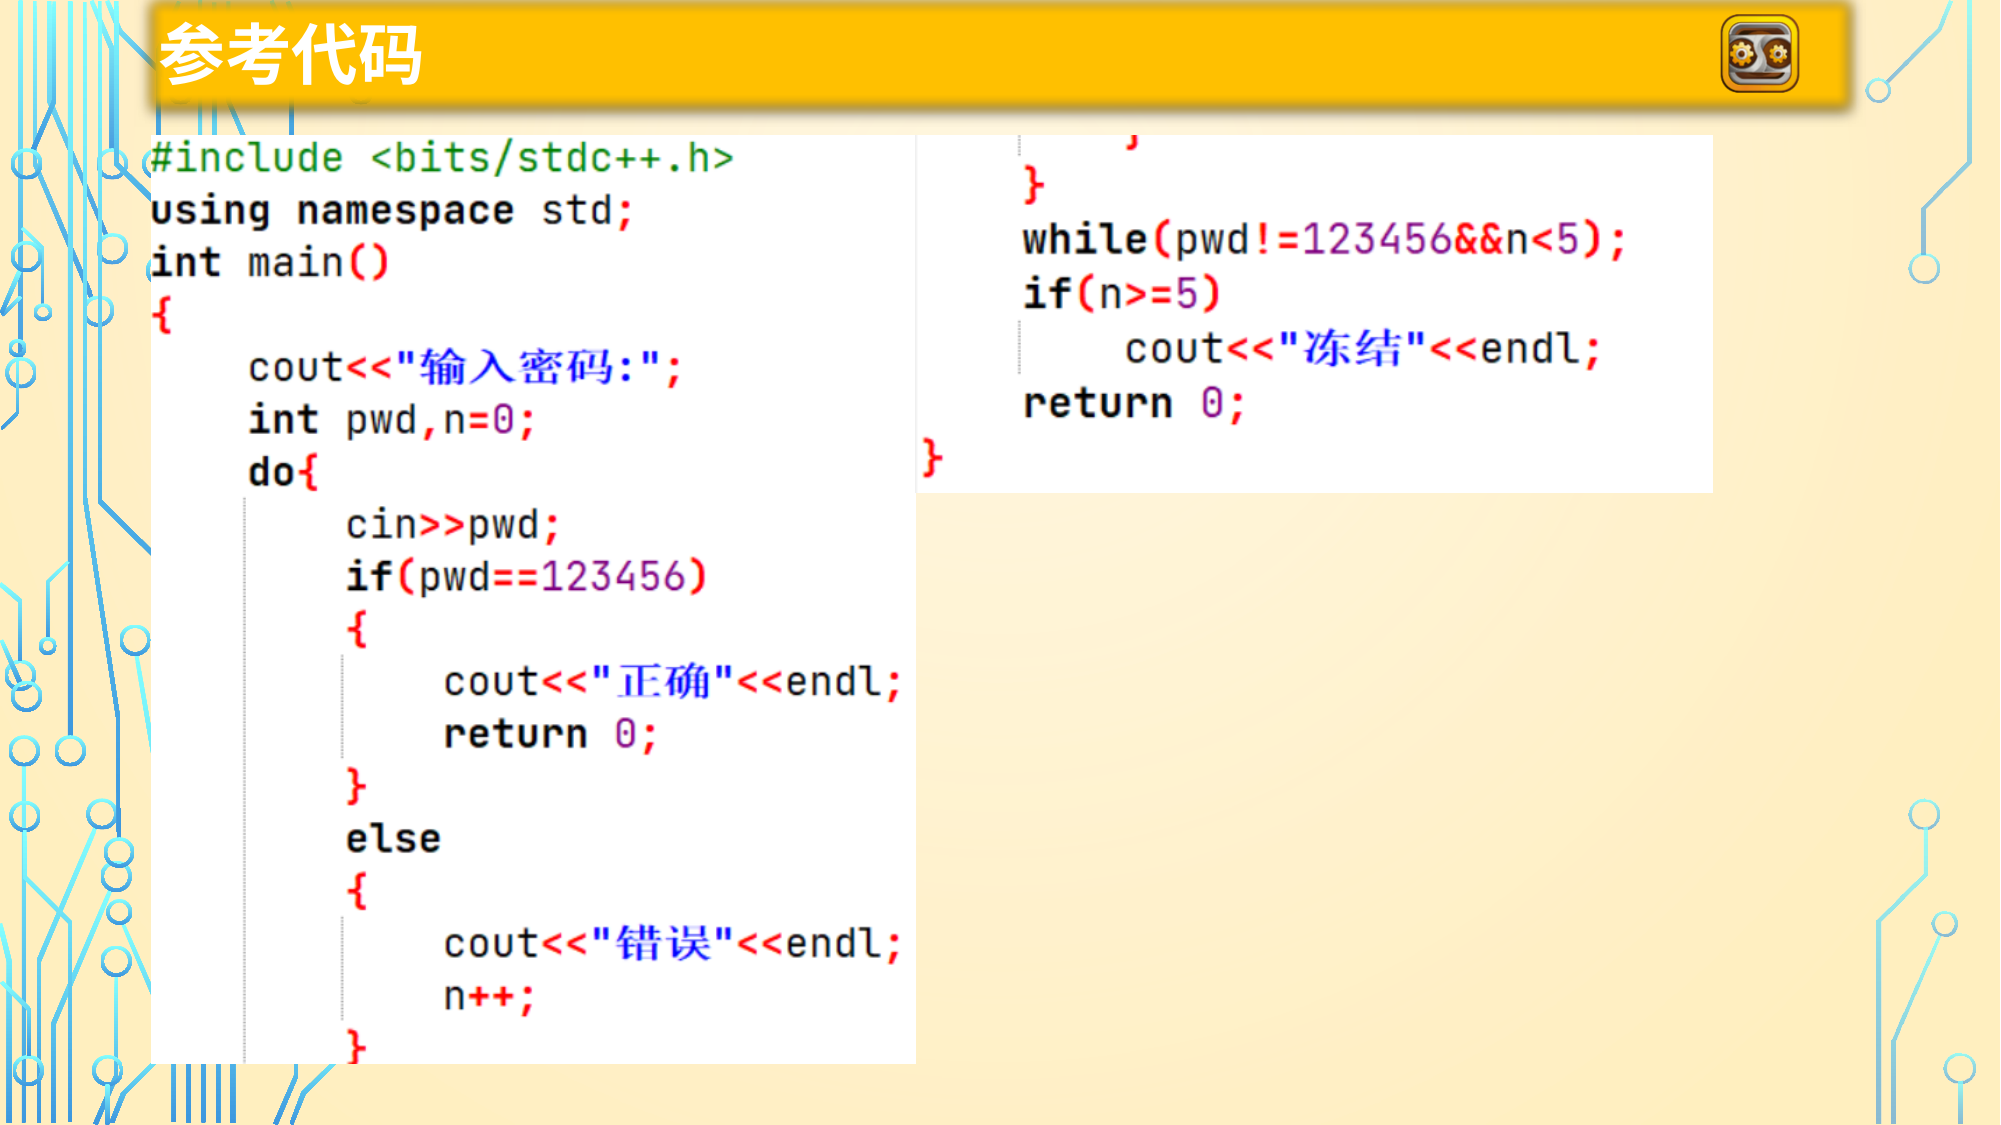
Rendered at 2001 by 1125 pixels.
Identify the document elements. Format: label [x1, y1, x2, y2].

picture [150, 135, 1713, 1064]
text_box [143, 0, 1857, 115]
